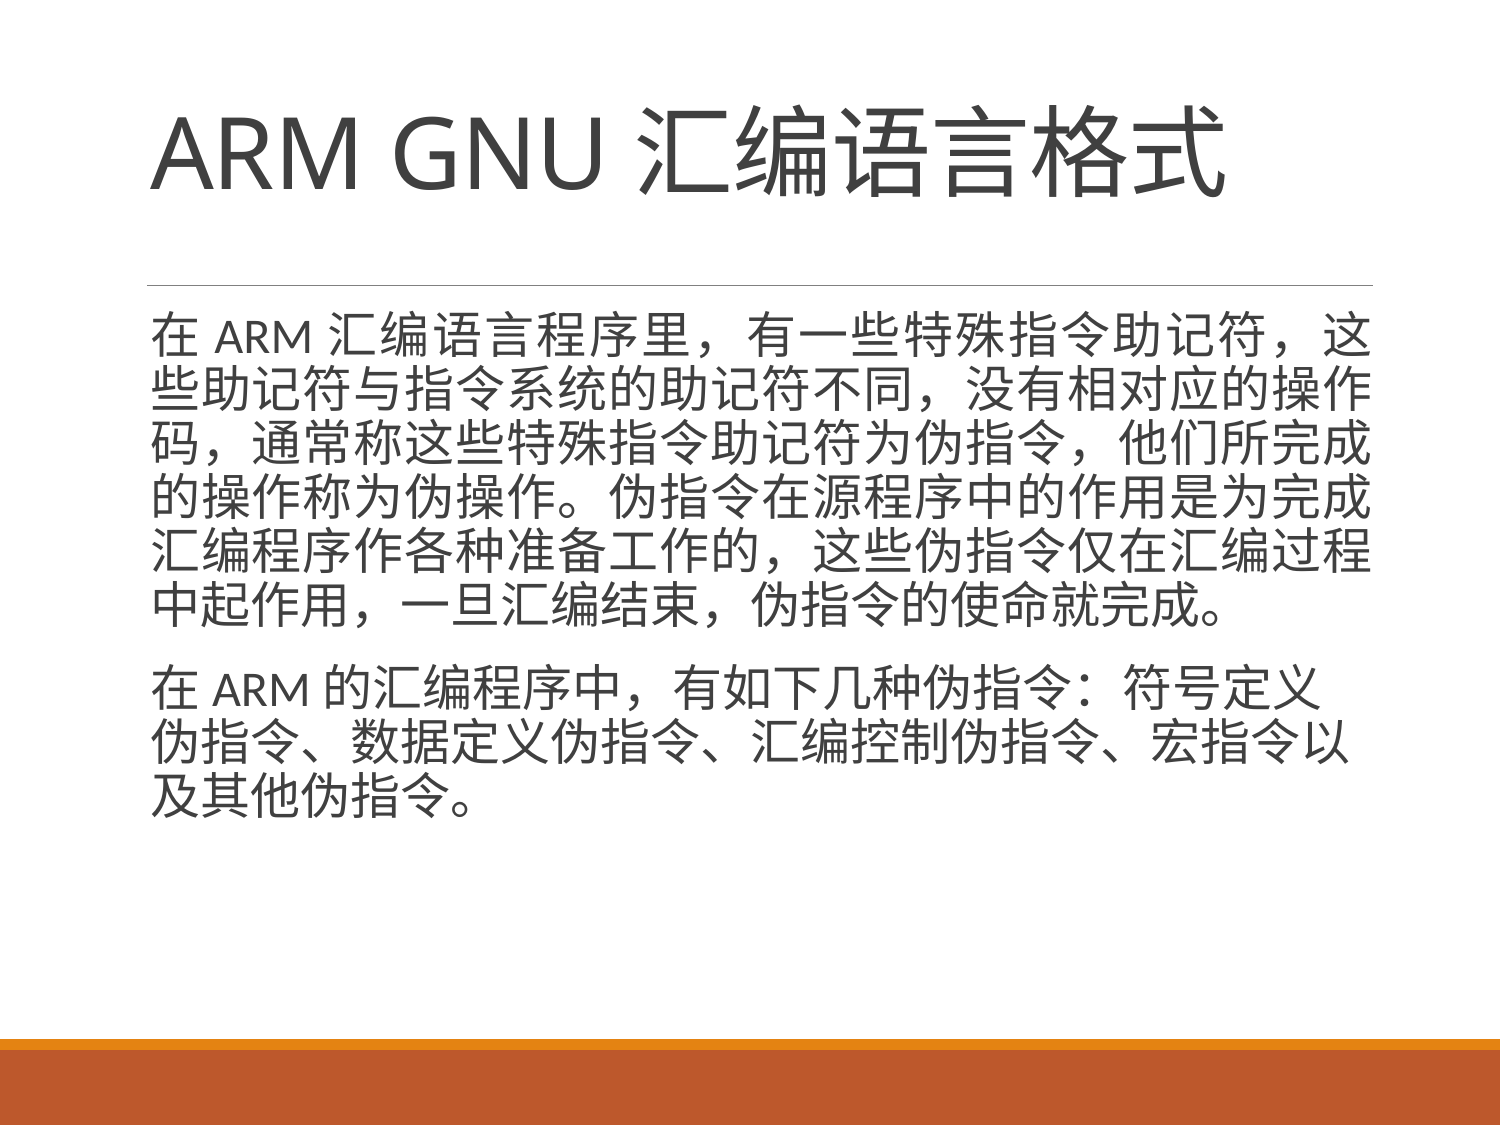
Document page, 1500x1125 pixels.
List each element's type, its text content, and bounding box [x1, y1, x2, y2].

list 在ARM汇编语言程序里，有一些特殊指令助记符，这些助记符与指令系统的助记符不同，没有相对应的操作码，通常称这些特殊指令助记符为伪指令，他们所完成的操作称为伪操作。伪指令在源程序中的作用是为完成汇编程序作各种准备工作的，这些伪指令仅在汇编过程中起作用，一旦汇编结束，伪指令的使命就完成。 在ARM的汇编程序中，有如下几种伪指令：符号定义伪指令、数据定义伪指令、汇编控制伪指令、宏指令以及其他伪指令。 [135, 302, 1373, 963]
title ARM GNU汇编语言格式 [135, 47, 1373, 218]
